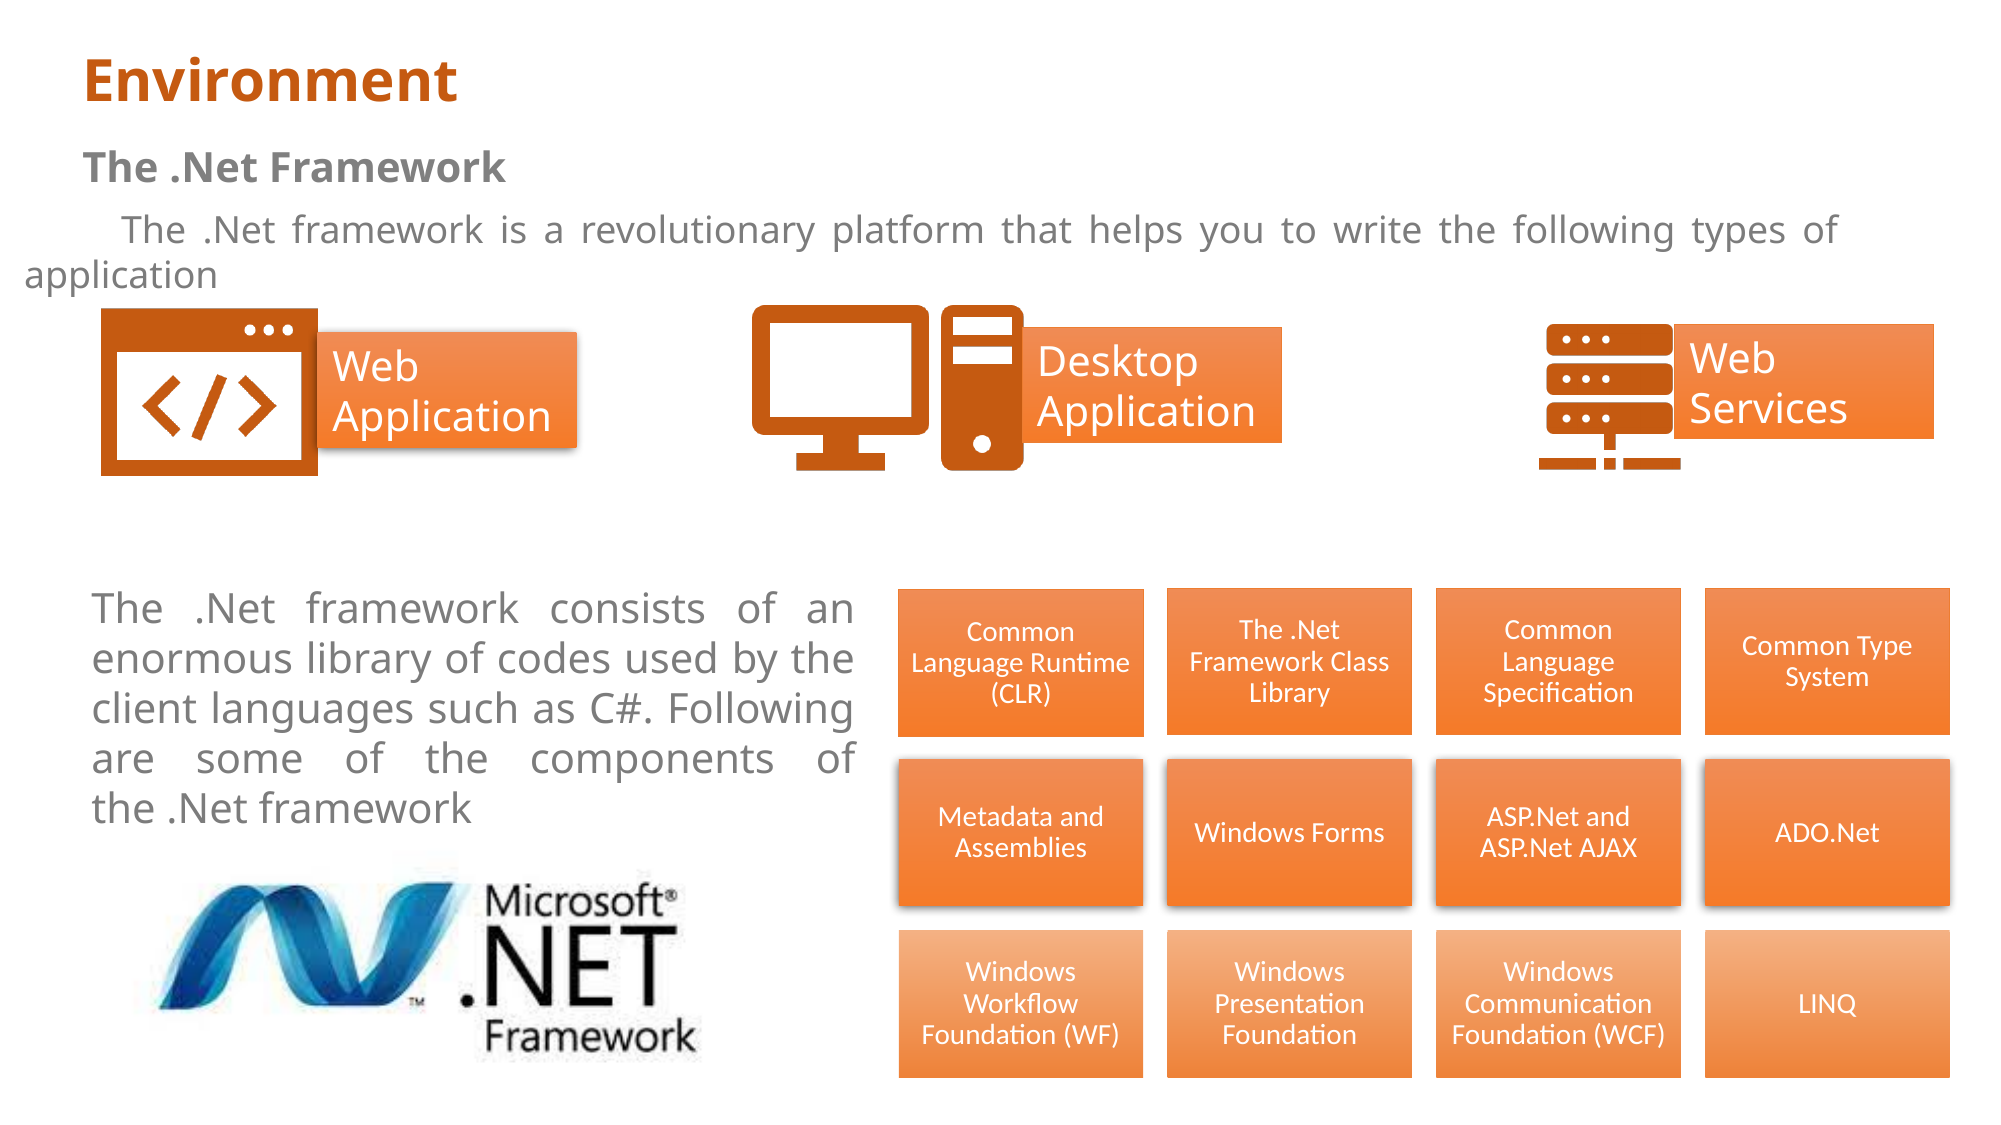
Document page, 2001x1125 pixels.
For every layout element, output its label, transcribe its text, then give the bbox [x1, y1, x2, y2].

text_box The .Net framework is a revolutionary platform that helps you to write the following types of application [9, 198, 1855, 303]
text_box The .Net framework consists of an enormous library of codes used by the client languages such as C#. Following are some of the components of the .Net framework [76, 574, 871, 839]
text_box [1515, 302, 1934, 491]
picture [128, 843, 743, 1094]
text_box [898, 508, 1950, 1125]
text_box Environment [67, 35, 1066, 121]
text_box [79, 262, 577, 522]
text_box The .Net Framework [67, 133, 702, 198]
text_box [746, 246, 1282, 529]
